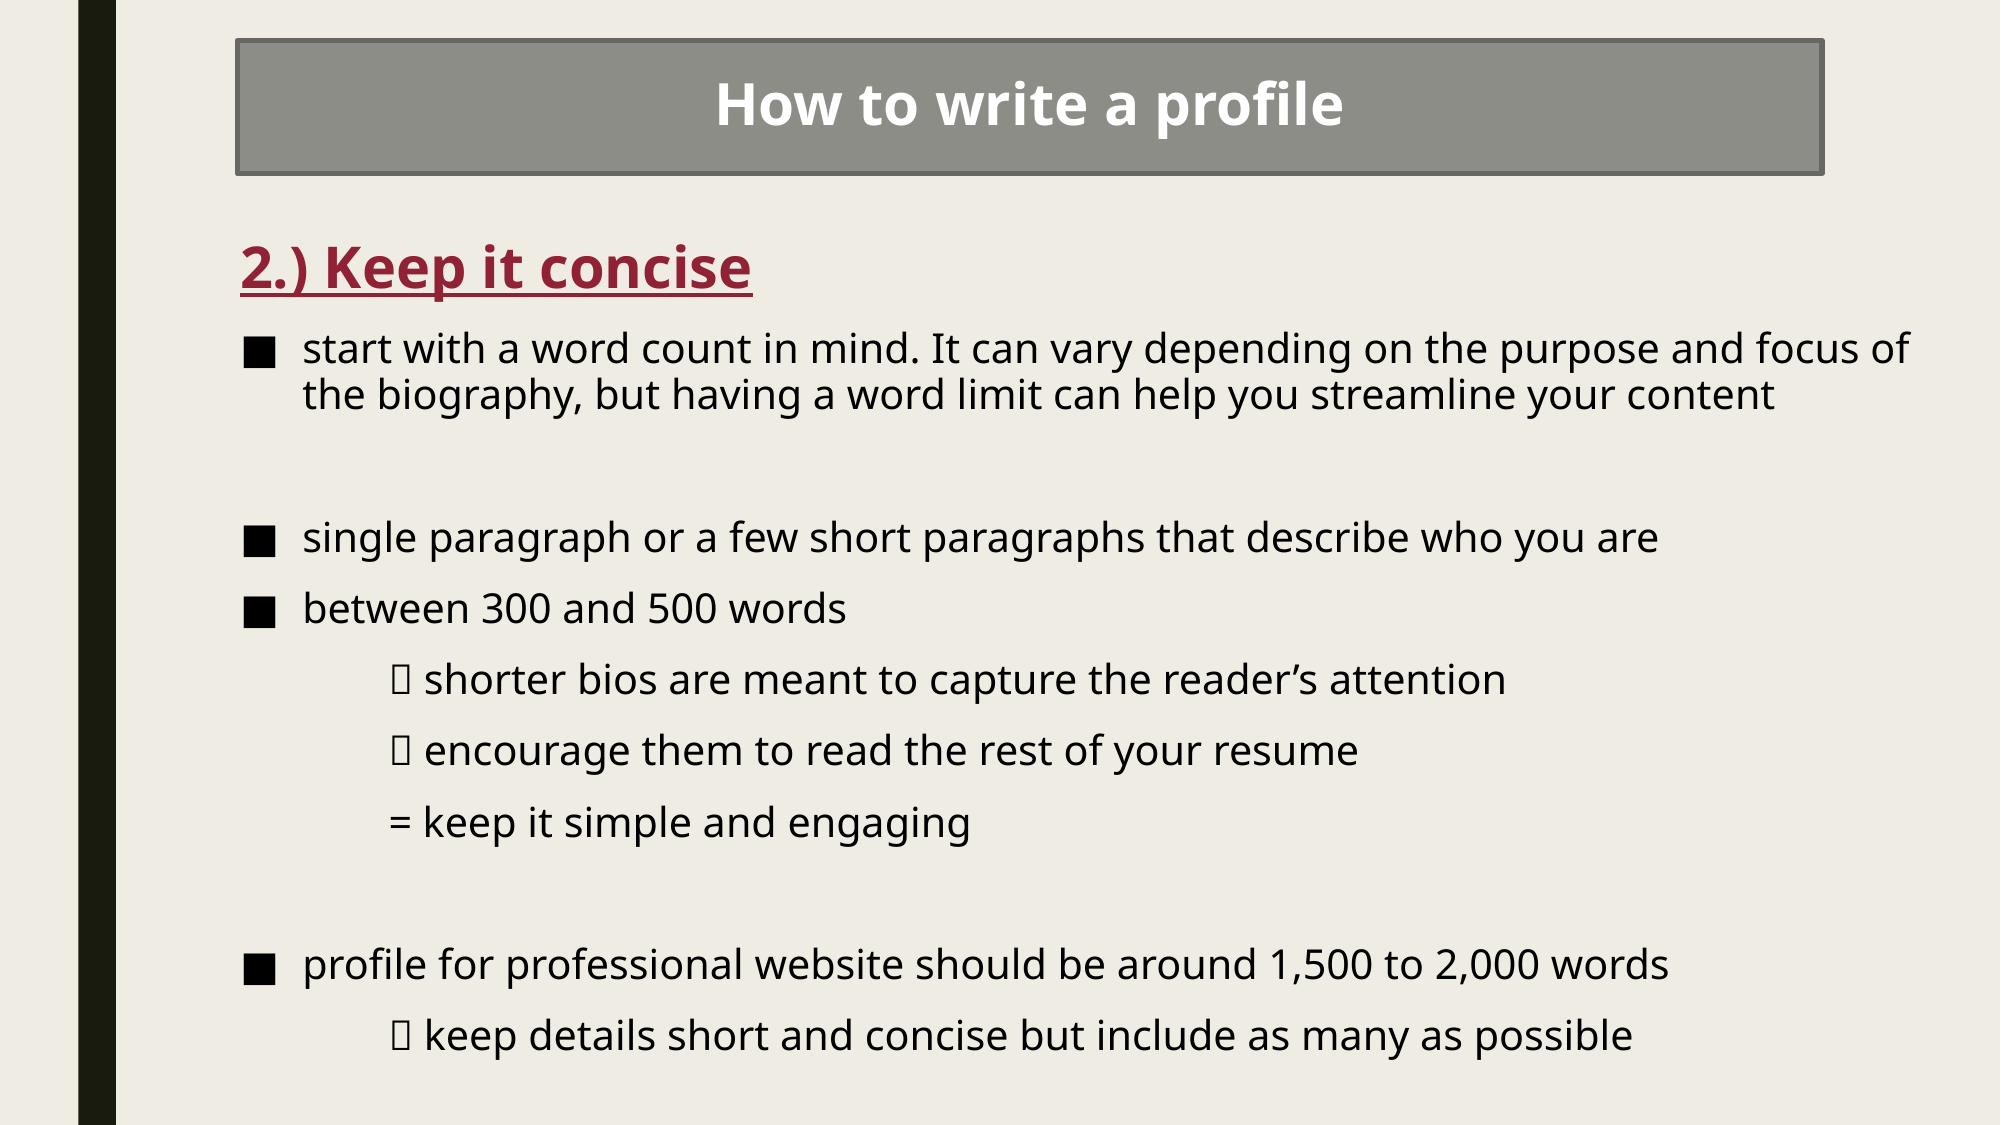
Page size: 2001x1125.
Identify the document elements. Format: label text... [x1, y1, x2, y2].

list 2.) Keep it concise start with a word count in mind. It can vary depending on the purpose and focus of the biography, but having a word limit can help you streamline your content single paragraph or a few short paragraphs that describe who you are between 300 and 500 words  shorter bios are meant to capture the reader’s attention  encourage them to read the rest of your resume = keep it simple and engaging profile for professional website should be around 1,500 to 2,000 words  keep details short and concise but include as many as possible [225, 154, 1943, 1071]
title How to write a profile [235, 38, 1825, 176]
